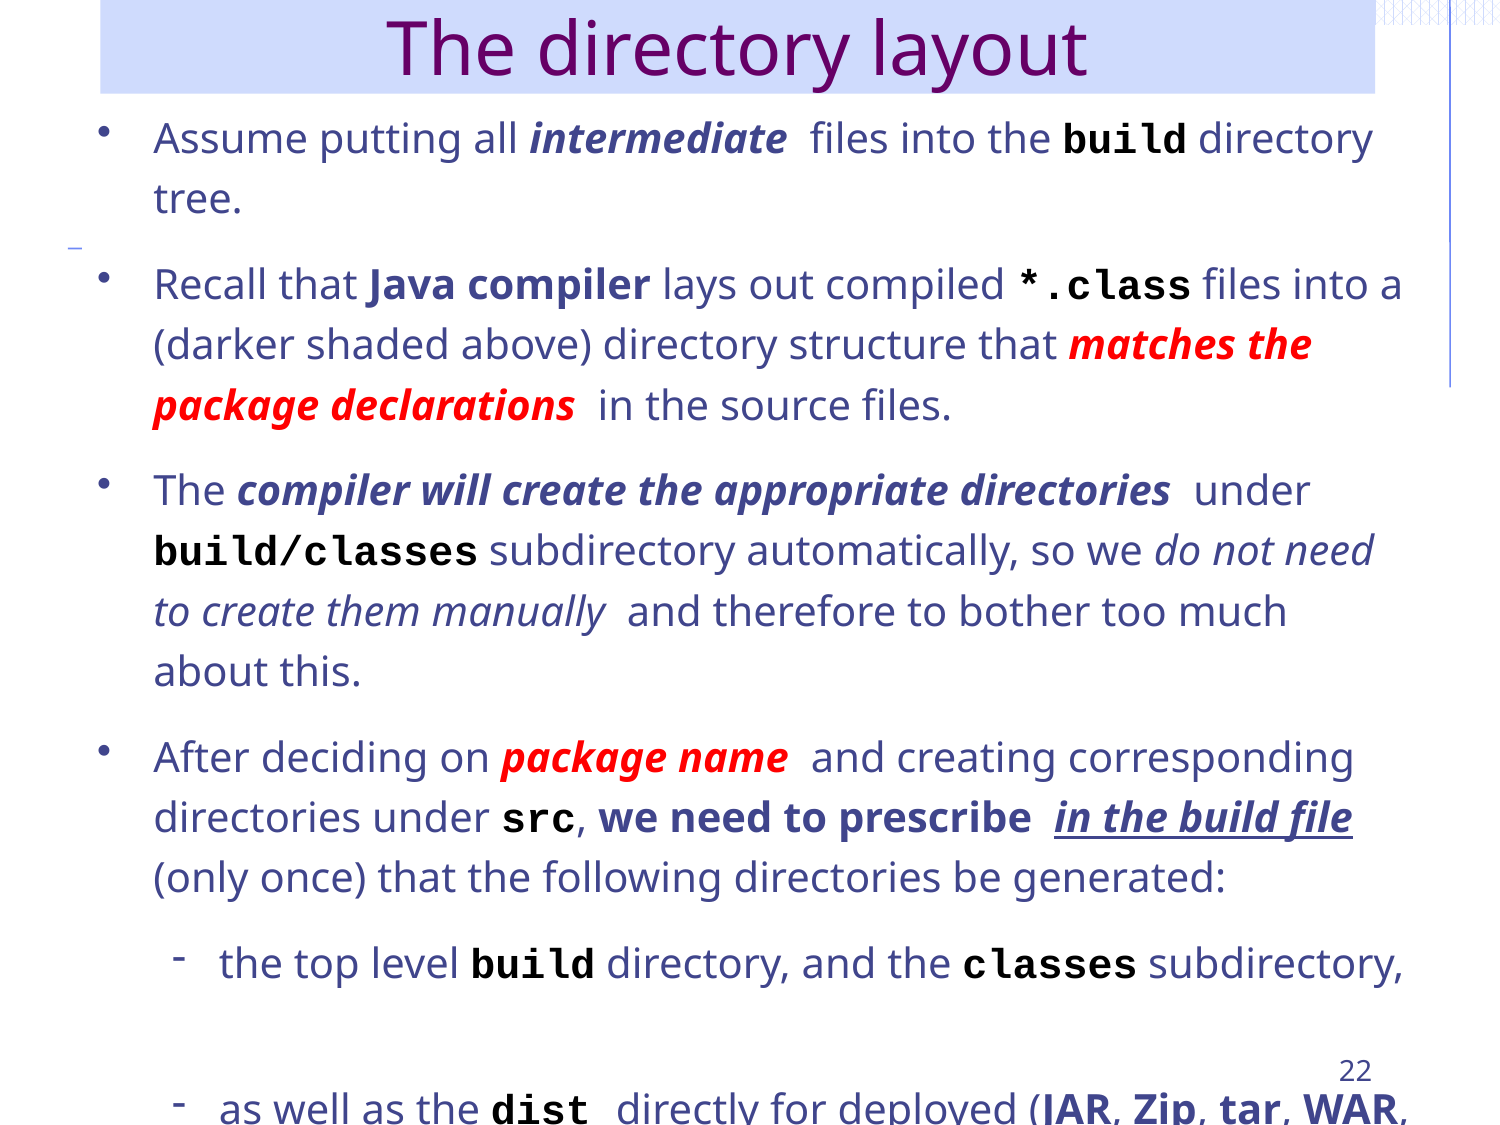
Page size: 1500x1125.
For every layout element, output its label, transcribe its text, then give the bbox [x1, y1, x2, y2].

title The directory layout [100, 0, 1376, 93]
slide_number 22 [1074, 1055, 1388, 1101]
list Assume putting all intermediate files into the build directory tree. Recall that Java compiler lays out compiled *.class files into a (darker shaded above) directory structure that matches the package declarations in the source files. The compiler will create the appropriate directories under build/classes subdirectory automatically, so we do not need to create them manually and therefore to bother too much about this. After deciding on package name and creating corresponding directories under src, we need to prescribe in the build file (only once) that the following directories be generated: the top level build directory, and the classes subdirectory, as well as the dist directly for deployed (JAR, Zip, tar, WAR, etc.) archive files. [81, 93, 1429, 1055]
